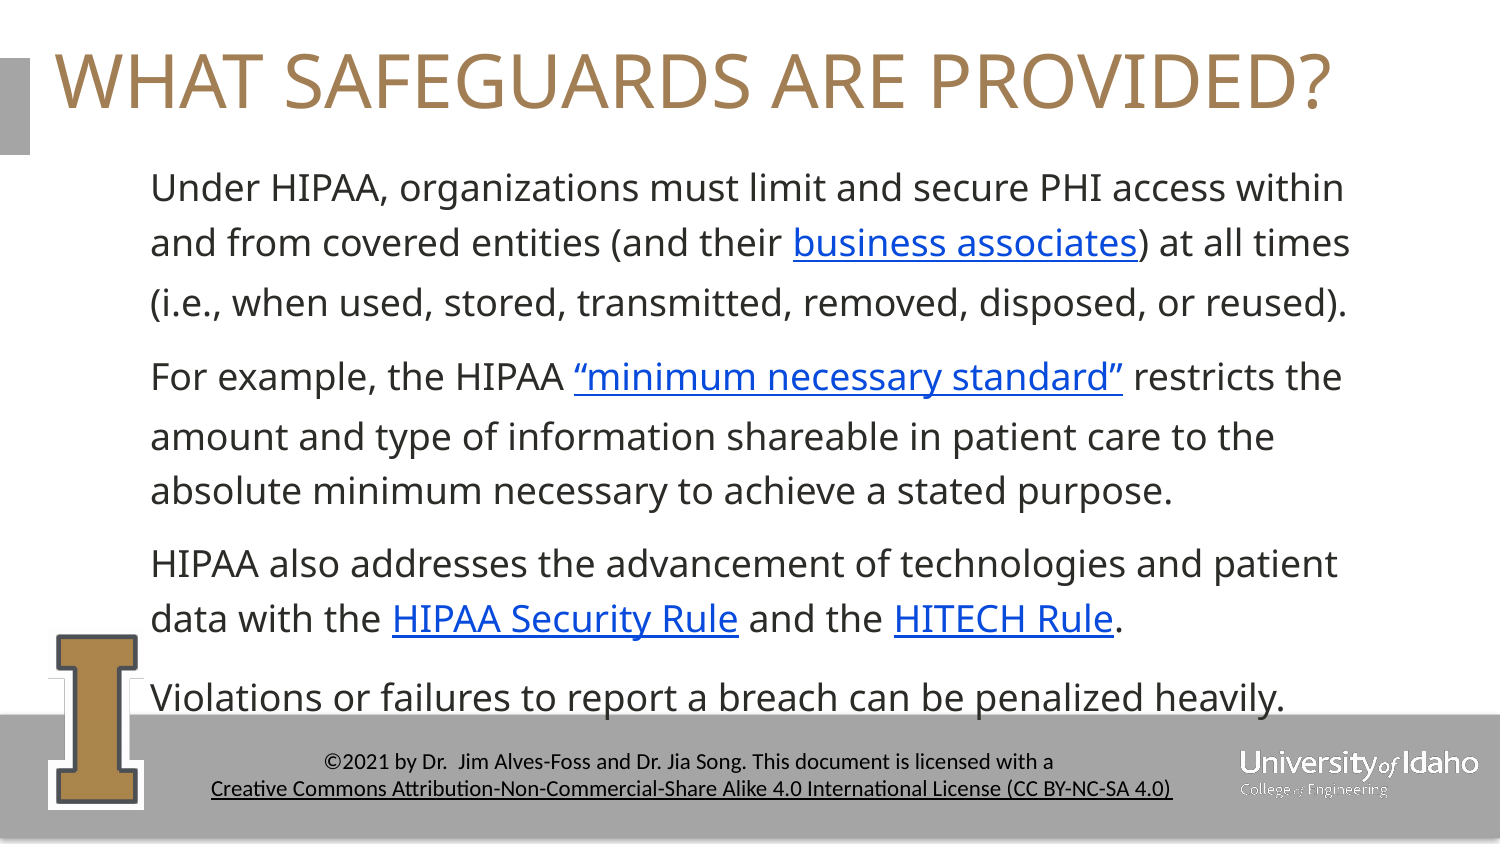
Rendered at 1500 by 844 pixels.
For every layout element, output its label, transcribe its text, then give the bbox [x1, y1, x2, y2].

title WHAT SAFEGUARDS ARE PROVIDED? [54, 33, 1405, 128]
list Under HIPAA, organizations must limit and secure PHI access within and from covered entities (and their business associates) at all times (i.e., when used, stored, transmitted, removed, disposed, or reused). For example, the HIPAA “minimum necessary standard” restricts the amount and type of information shareable in patient care to the absolute minimum necessary to achieve a stated purpose. HIPAA also addresses the advancement of technologies and patient data with the HIPAA Security Rule and the HITECH Rule. Violations or failures to report a breach can be penalized heavily. [150, 154, 1405, 697]
picture [1118, 658, 1500, 844]
picture [48, 627, 144, 810]
